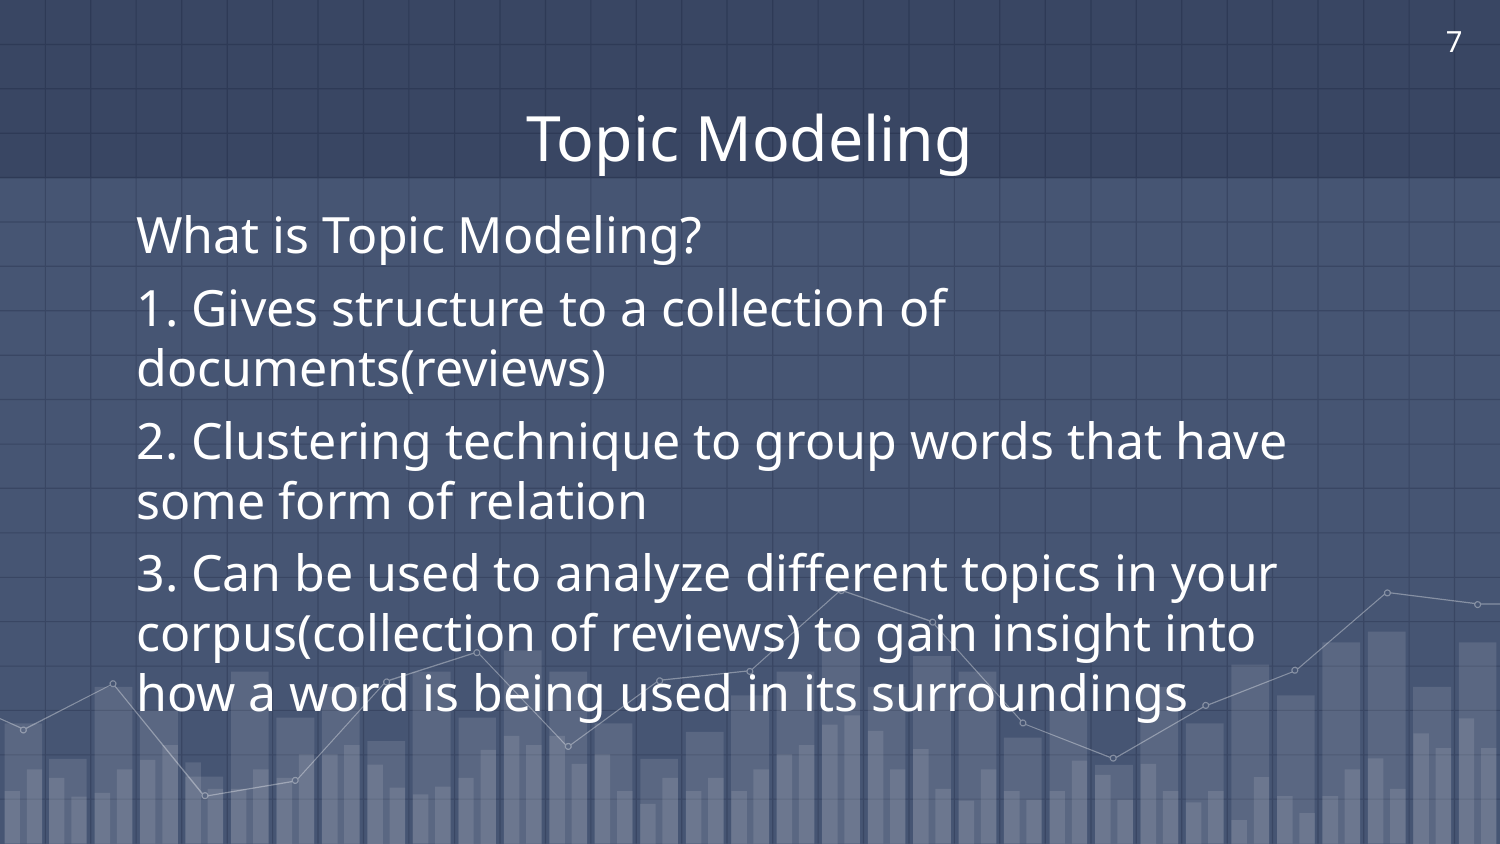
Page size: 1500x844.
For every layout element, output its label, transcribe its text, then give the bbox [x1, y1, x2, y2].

list What is Topic Modeling? 1. Gives structure to a collection of documents(reviews) 2. Clustering technique to group words that have some form of relation 3. Can be used to analyze different topics in your corpus(collection of reviews) to gain insight into how a word is being used in its surroundings [121, 189, 1383, 698]
slide_number ‹#› [1408, 0, 1500, 88]
title Topic Modeling [119, 48, 1381, 190]
